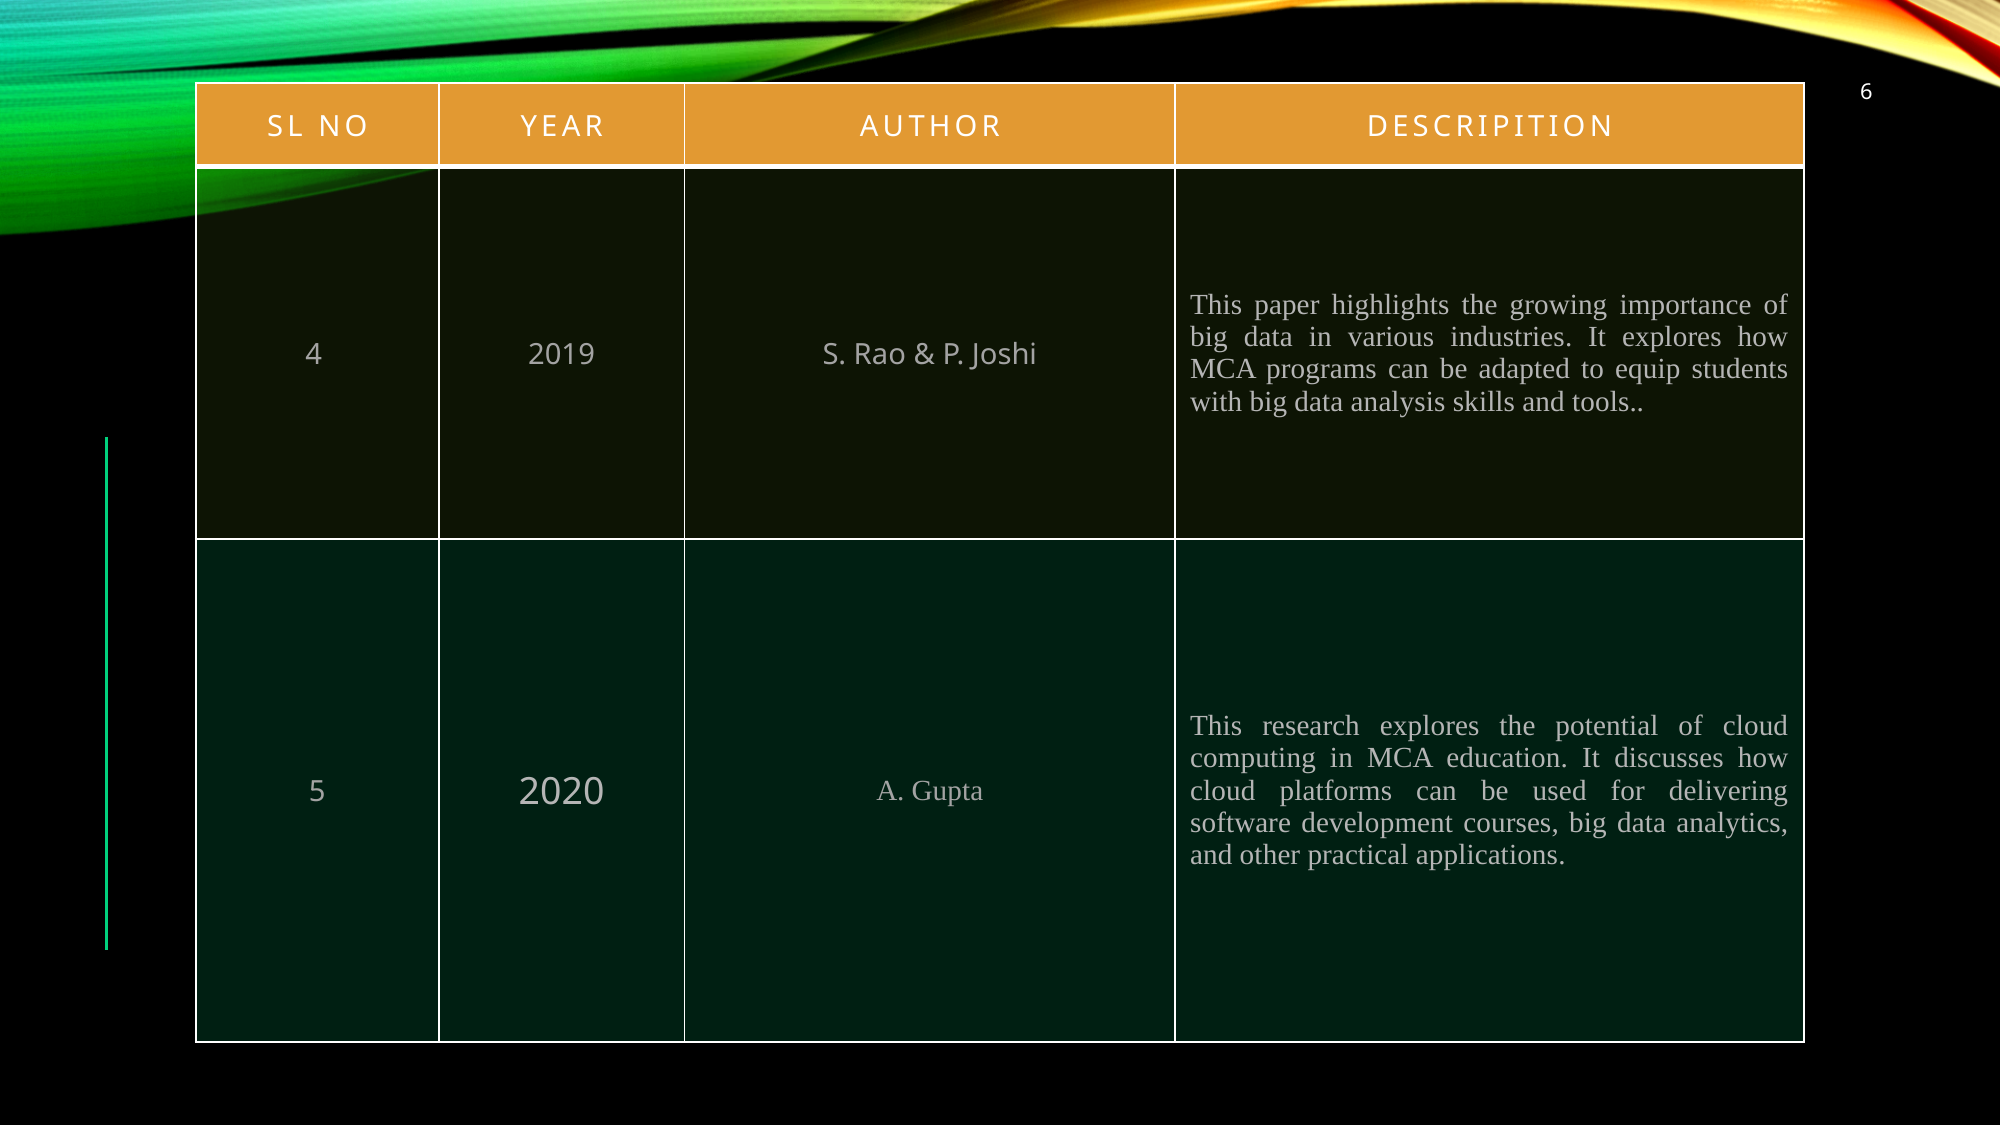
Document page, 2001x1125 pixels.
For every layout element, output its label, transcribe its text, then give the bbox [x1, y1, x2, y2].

table_cell 2020 [440, 540, 684, 1041]
table_header year [440, 84, 684, 164]
table_cell This research explores the potential of cloud computing in MCA education. It discusses how cloud platforms can be used for delivering software development courses, big data analytics, and other practical applications. [1176, 540, 1803, 1041]
table_cell 2019 [440, 169, 684, 538]
table_header Sl no [197, 84, 438, 164]
table_cell A. Gupta [685, 540, 1174, 1041]
picture [0, 0, 2000, 237]
table_cell 4 [197, 169, 438, 538]
table_header descripition [1176, 84, 1803, 164]
slide_number 6 [1437, 62, 1888, 123]
table_header author [685, 84, 1174, 164]
table_cell This paper highlights the growing importance of big data in various industries. It explores how MCA programs can be adapted to equip students with big data analysis skills and tools.. [1176, 169, 1803, 538]
table_cell S. Rao & P. Joshi [685, 169, 1174, 538]
table_cell 5 [197, 540, 438, 1041]
